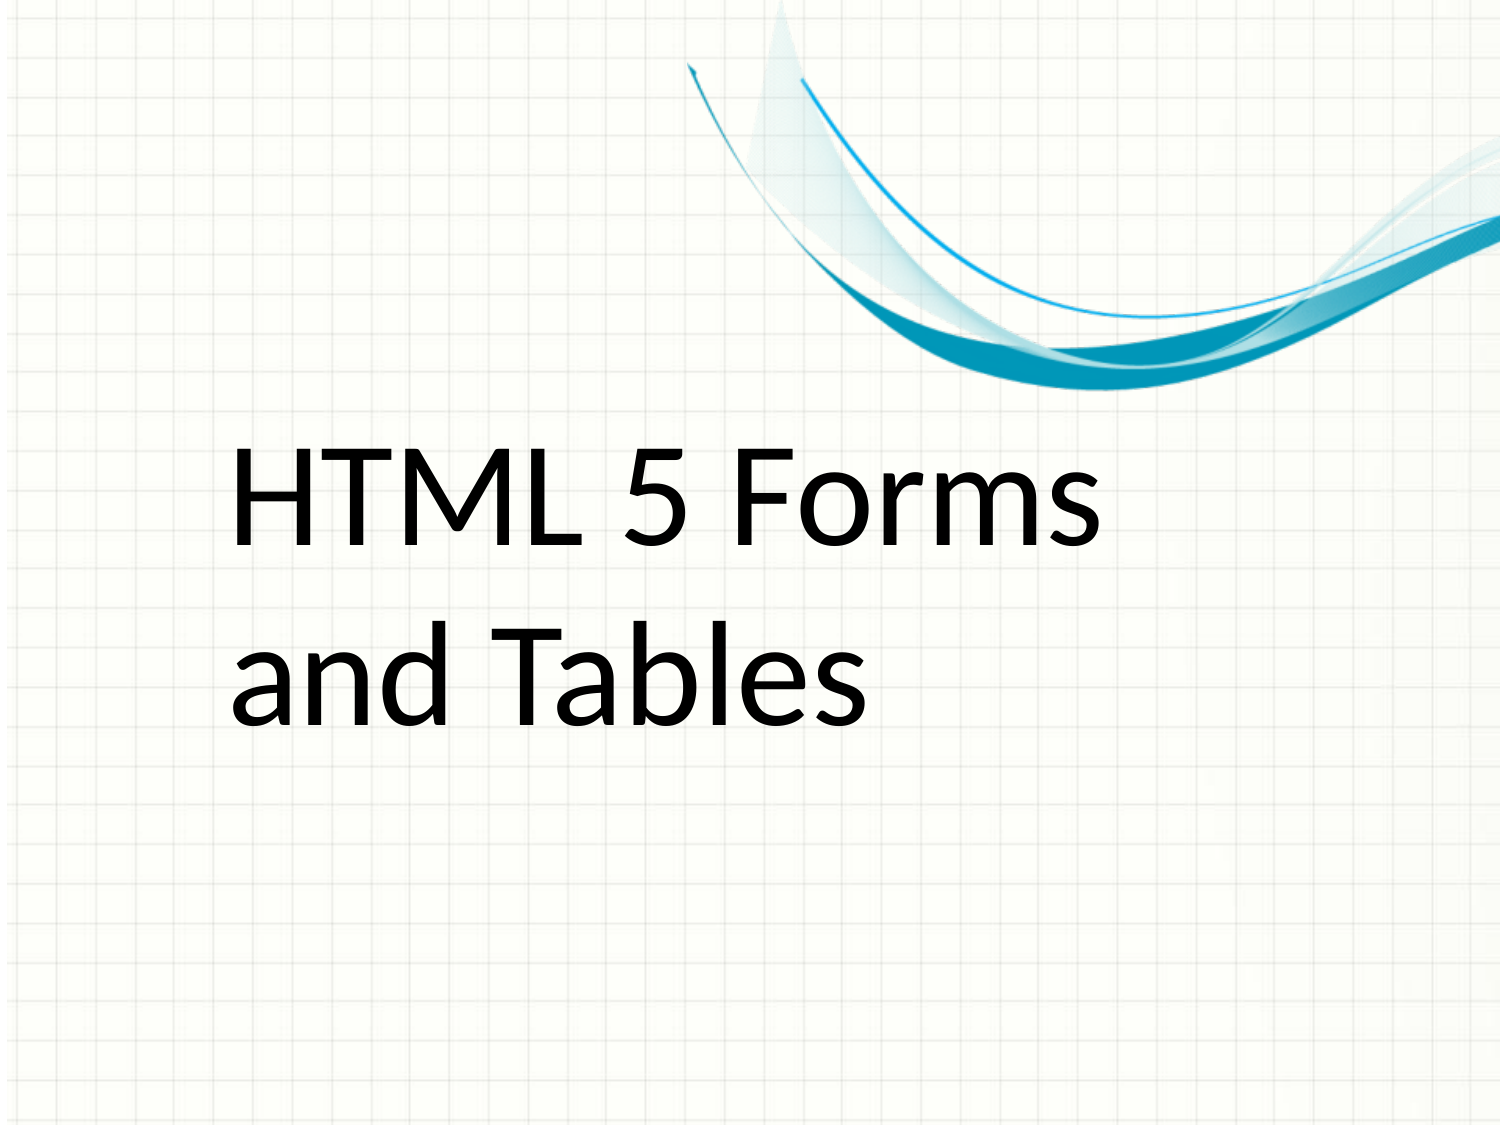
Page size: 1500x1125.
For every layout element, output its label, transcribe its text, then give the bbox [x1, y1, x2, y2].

text_box HTML 5 Forms and Tables [212, 387, 680, 1013]
picture [7, 0, 1500, 1125]
